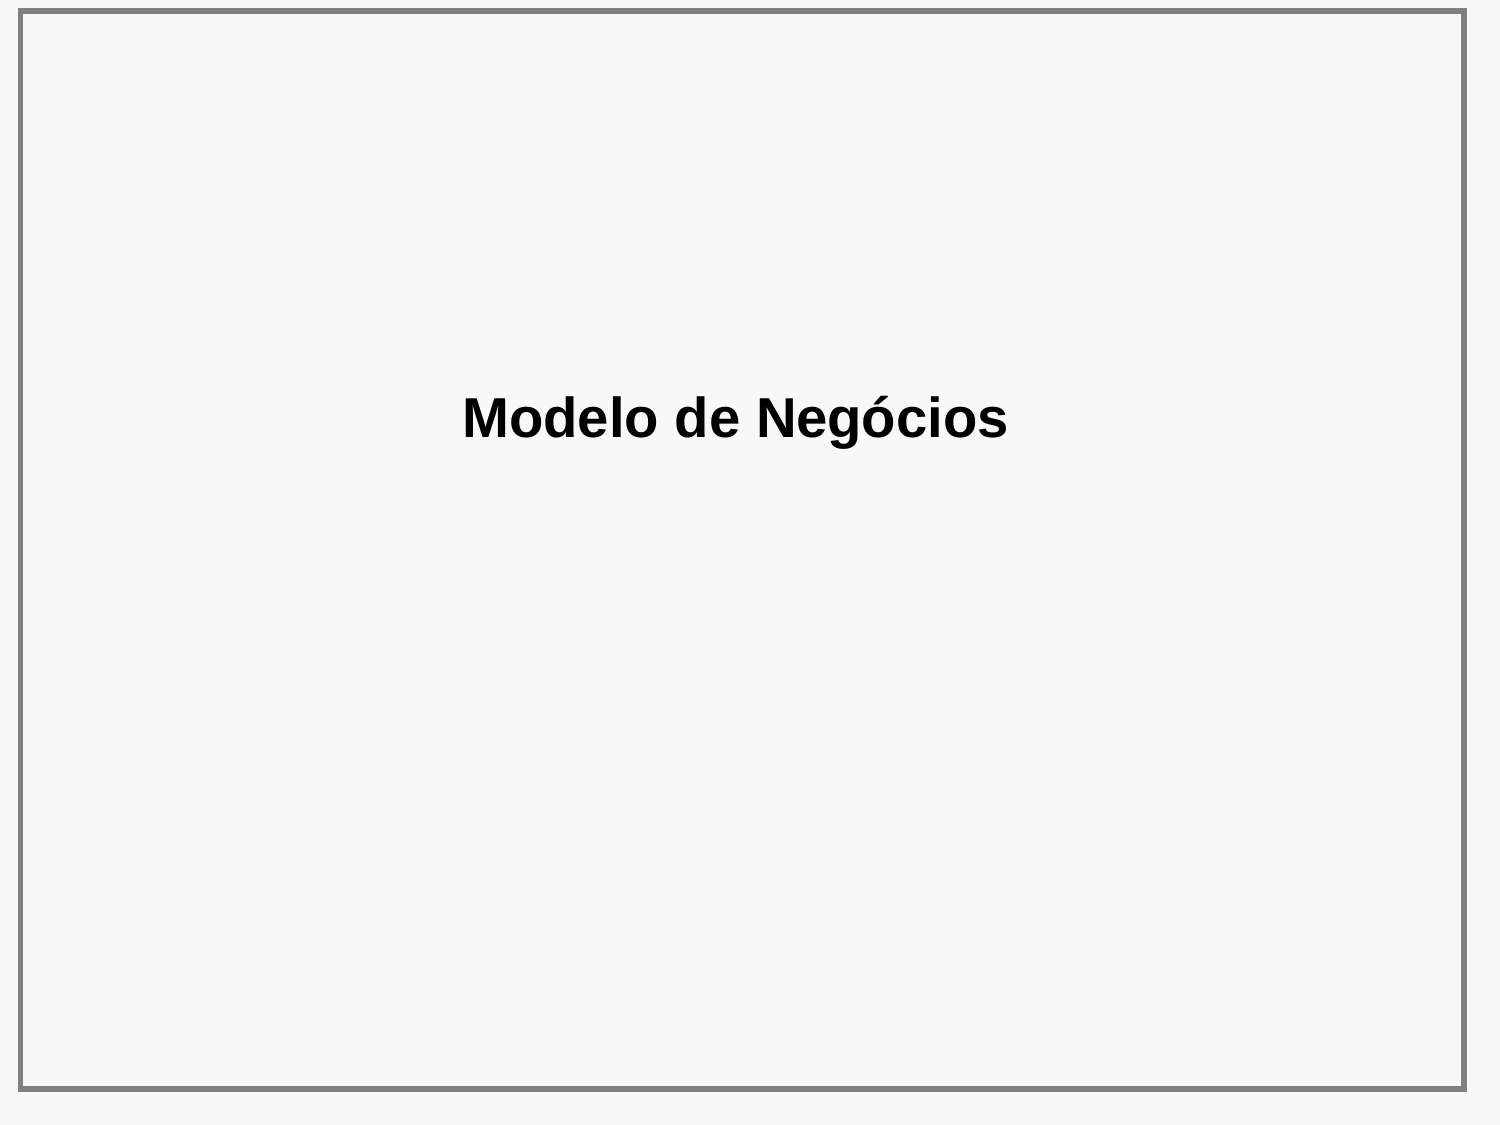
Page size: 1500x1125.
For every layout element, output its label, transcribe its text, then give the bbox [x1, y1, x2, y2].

text_box [20, 10, 1465, 1089]
text_box Modelo de Negócios [104, 124, 1368, 457]
